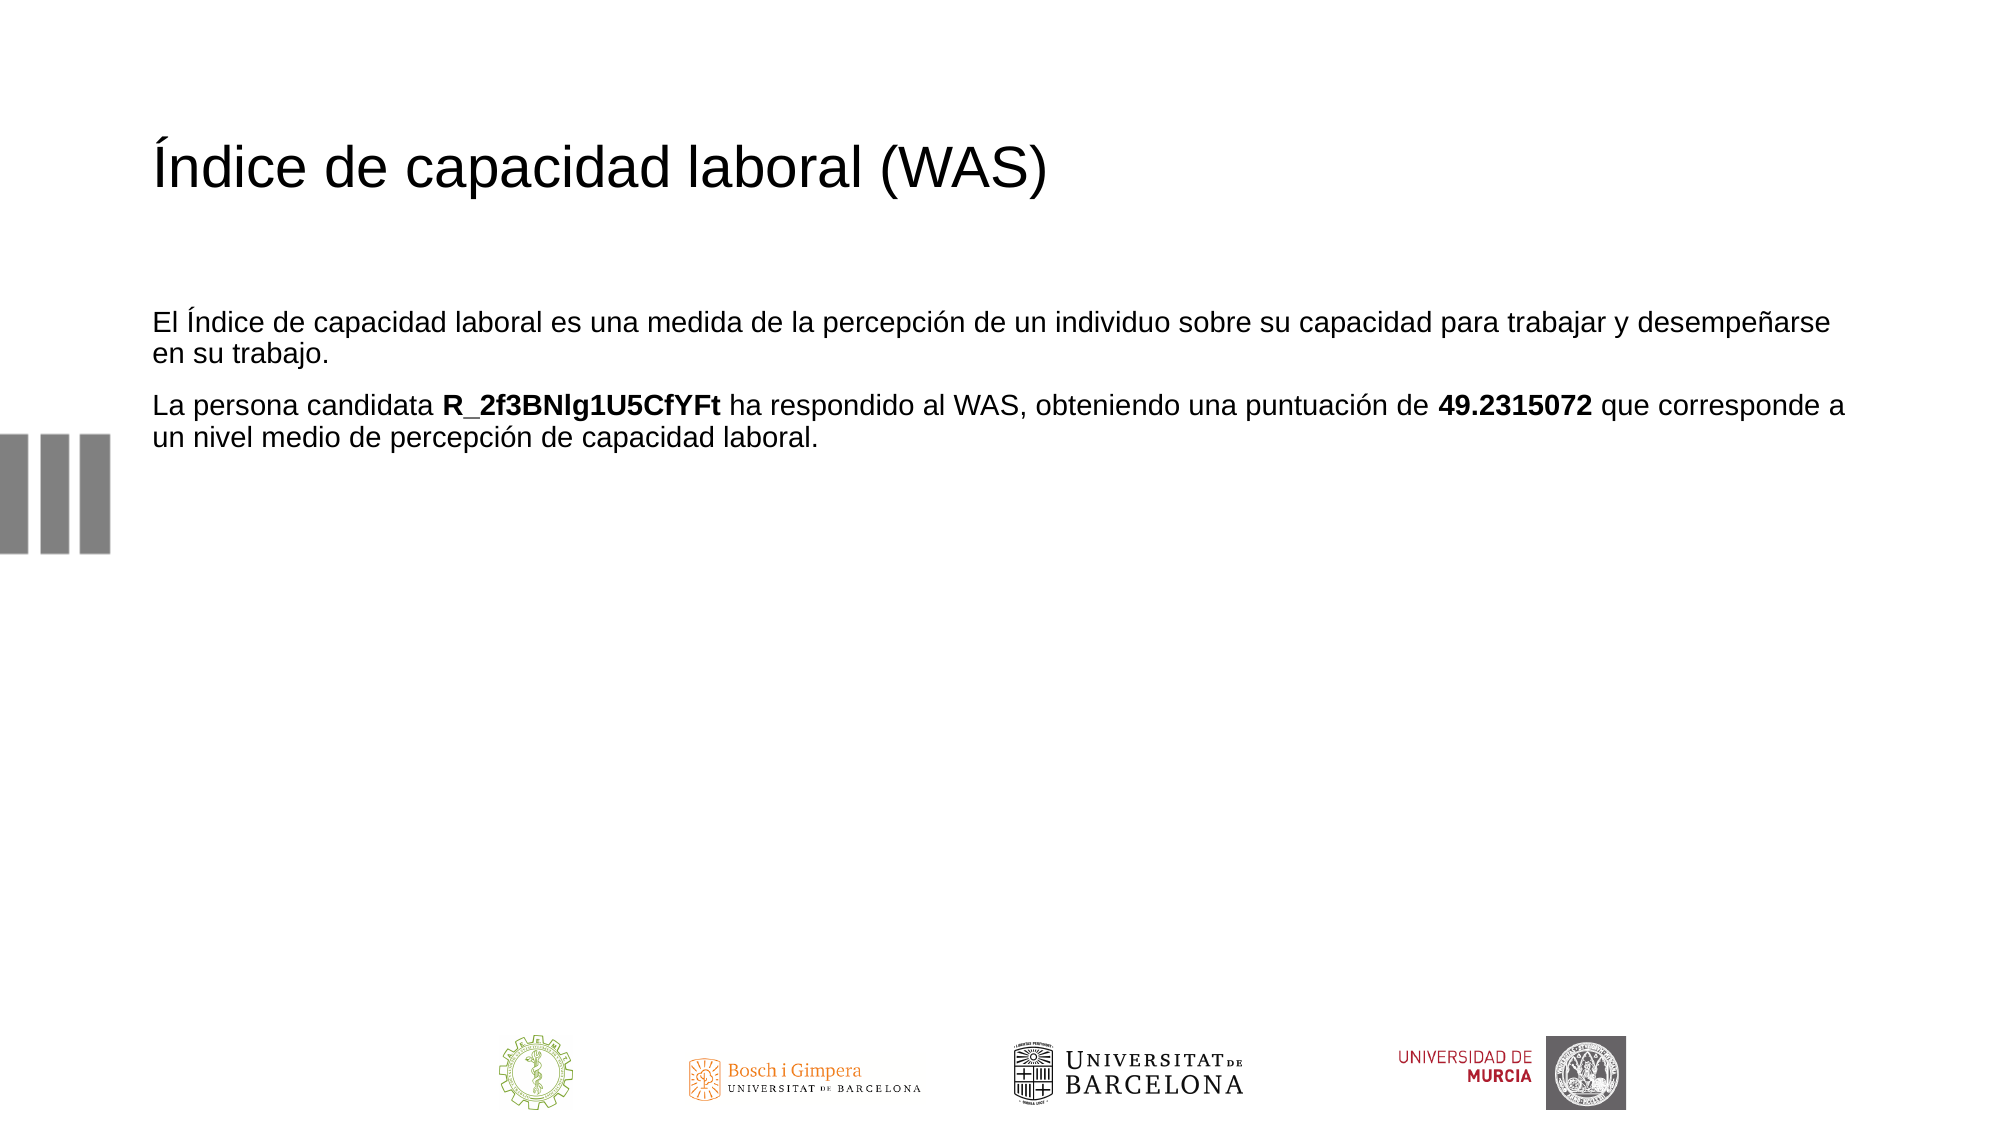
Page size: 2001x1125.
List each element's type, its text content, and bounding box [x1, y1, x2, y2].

picture [0, 420, 123, 563]
title Índice de capacidad laboral (WAS) [137, 59, 1863, 278]
picture [684, 1031, 926, 1125]
picture [1331, 1036, 1627, 1110]
list El Índice de capacidad laboral es una medida de la percepción de un individuo sobre su capacidad para trabajar y desempeñarse en su trabajo. La persona candidata R_2f3BNlg1U5CfYFt ha respondido al WAS, obteniendo una puntuación de 49.2315072 que corresponde a un nivel medio de percepción de capacidad laboral. [137, 299, 1863, 1014]
picture [499, 1035, 573, 1110]
picture [1014, 1042, 1243, 1105]
